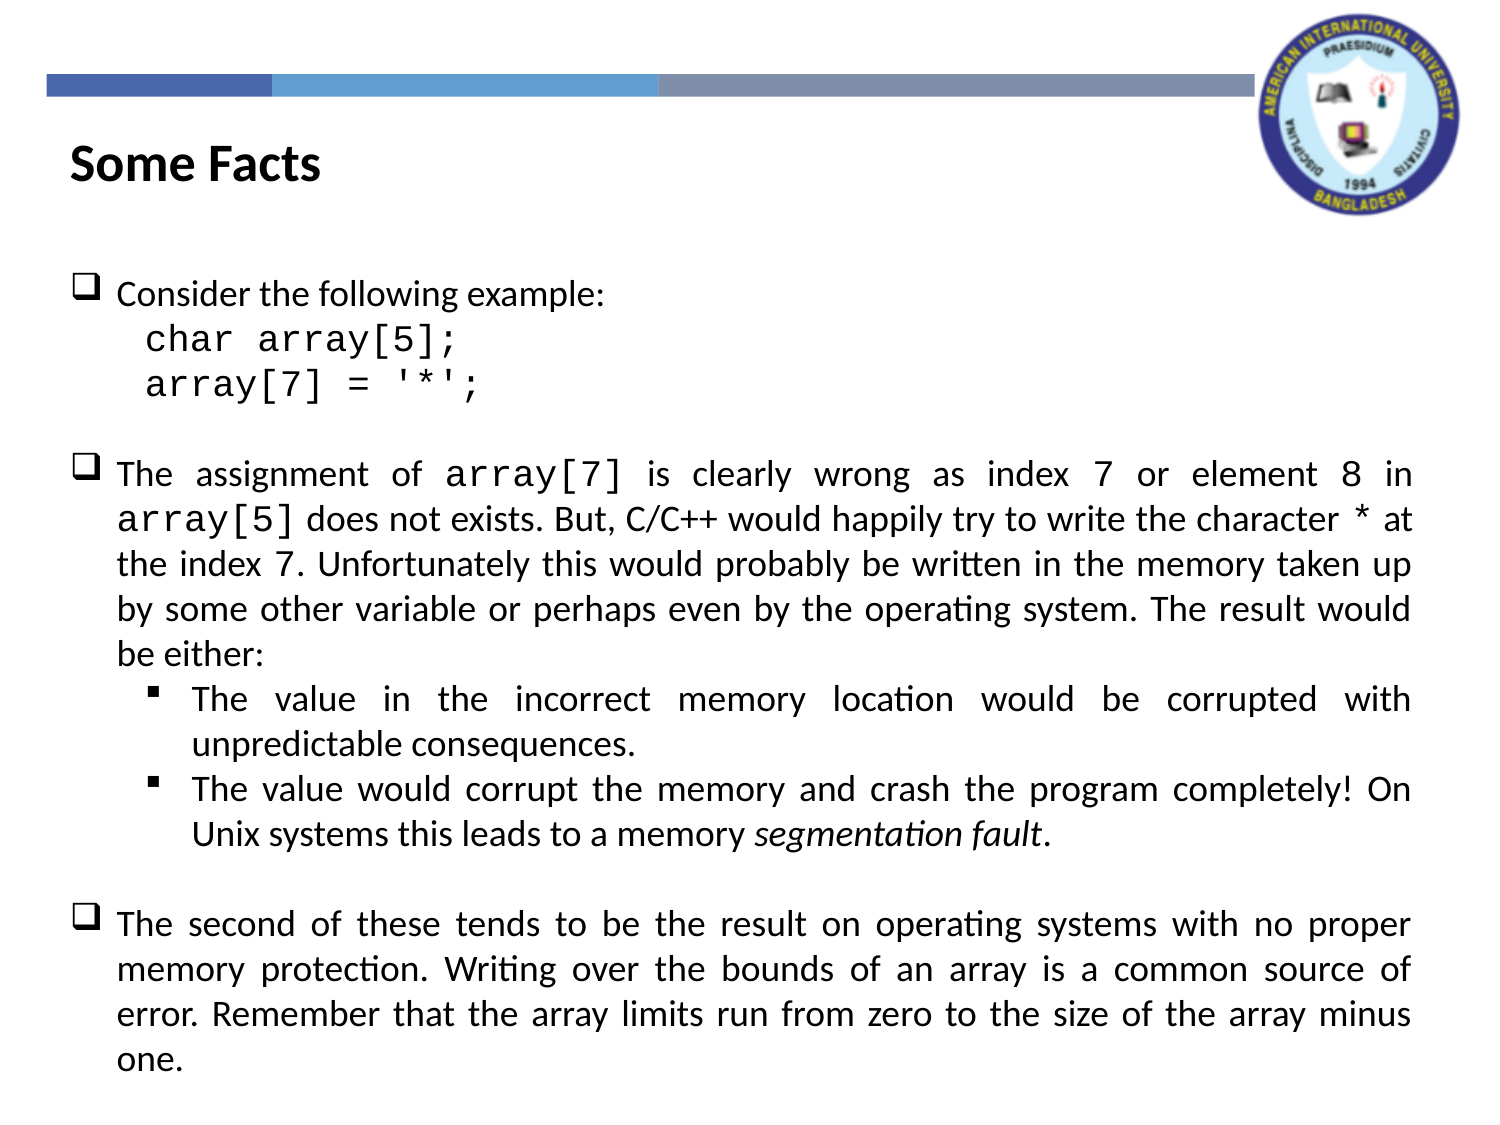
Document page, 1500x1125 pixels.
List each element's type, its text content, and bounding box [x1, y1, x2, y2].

text_box Consider the following example: char array[5]; array[7] = '*'; The assignment of array[7] is clearly wrong as index 7 or element 8 in array[5] does not exists. But, C/C++ would happily try to write the character * at the index 7. Unfortunately this would probably be written in the memory taken up by some other variable or perhaps even by the operating system. The result would be either: The value in the incorrect memory location would be corrupted with unpredictable consequences. The value would corrupt the memory and crash the program completely! On Unix systems this leads to a memory segmentation fault. The second of these tends to be the result on operating systems with no proper memory protection. Writing over the bounds of an array is a common source of error. Remember that the array limits run from zero to the size of the array minus one. [55, 261, 1428, 1125]
picture [1254, 9, 1465, 221]
text_box Some Facts [55, 119, 1129, 201]
